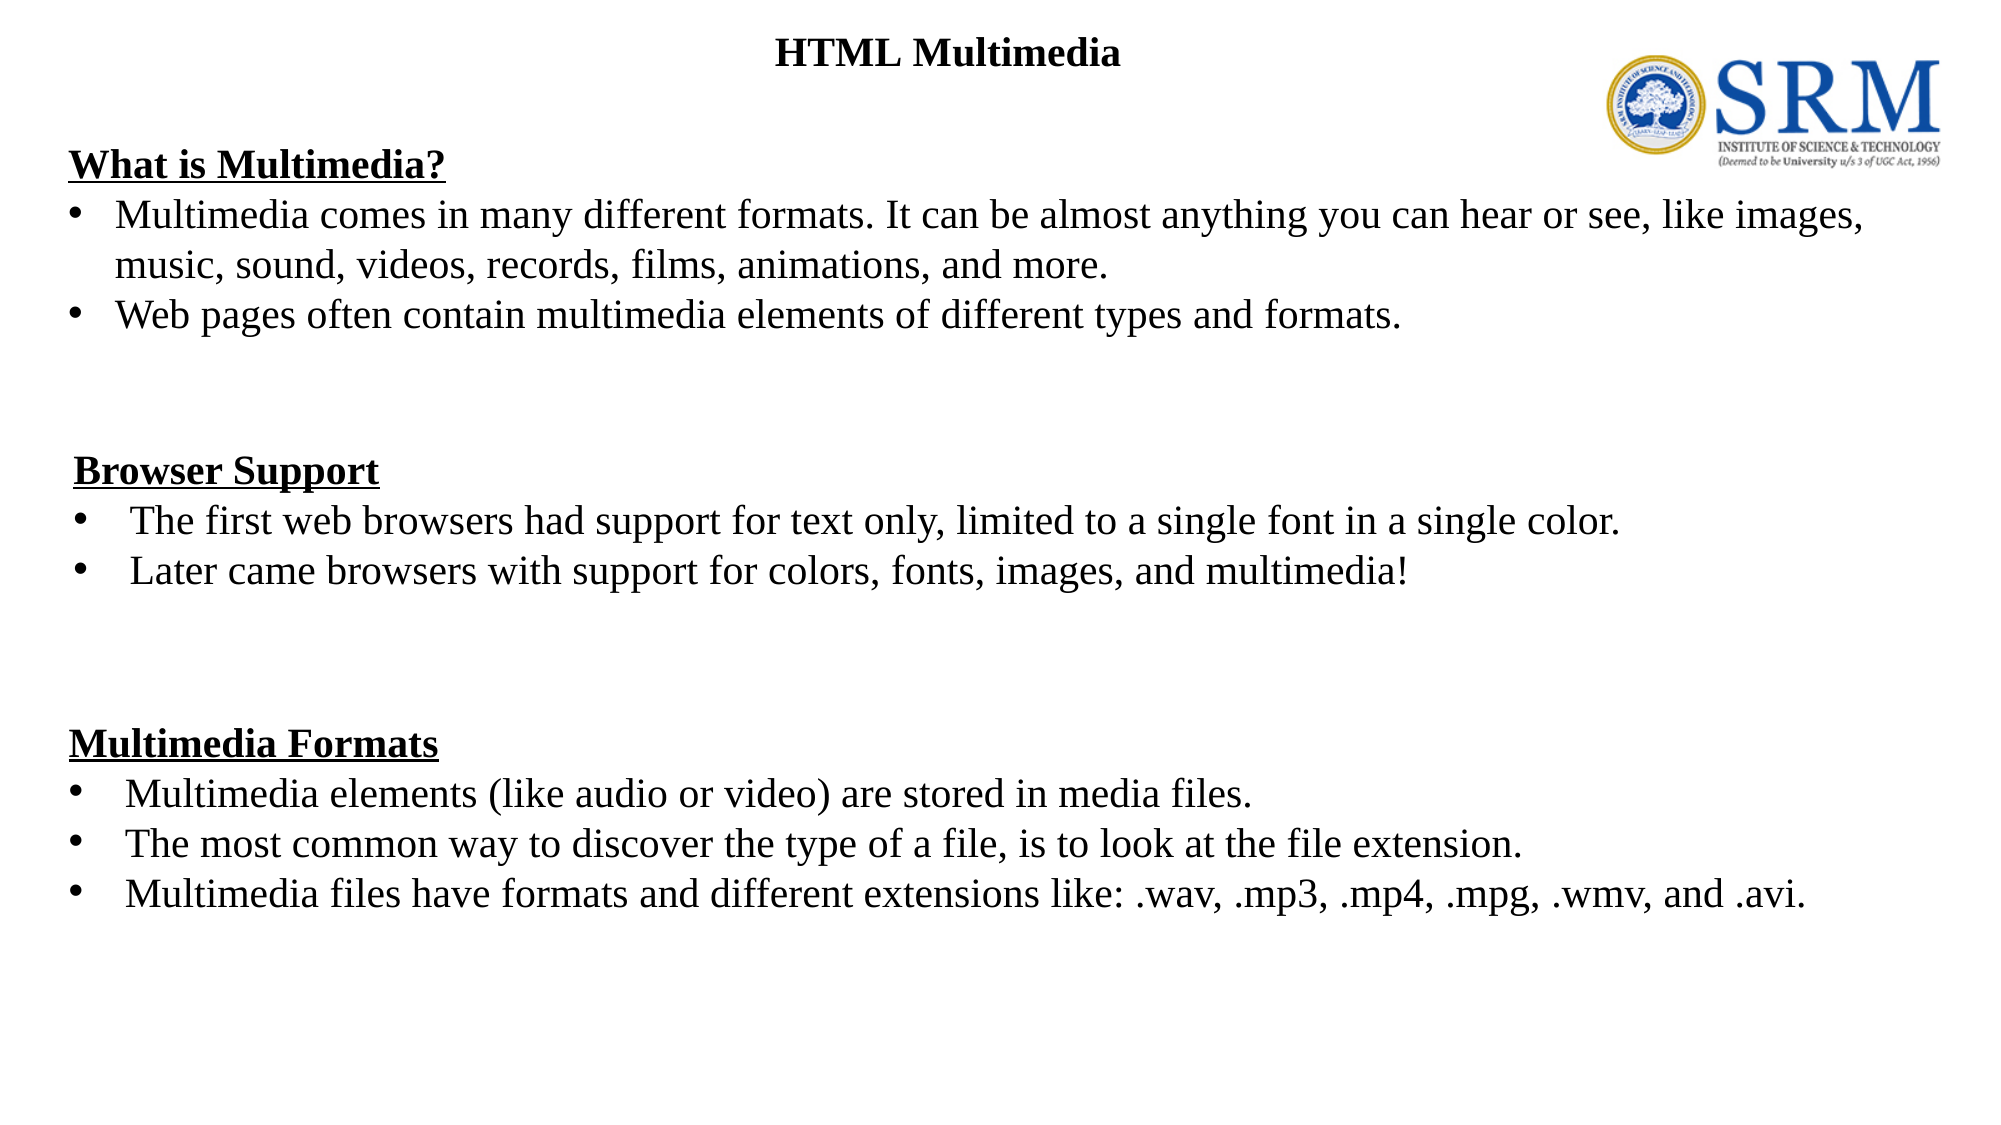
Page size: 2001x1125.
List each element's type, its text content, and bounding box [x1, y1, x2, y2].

text_box Multimedia Formats Multimedia elements (like audio or video) are stored in media files. The most common way to discover the type of a file, is to look at the file extension. Multimedia files have formats and different extensions like: .wav, .mp3, .mp4, .mpg, .wmv, and .avi. [68, 705, 1852, 926]
text_box What is Multimedia? Multimedia comes in many different formats. It can be almost anything you can hear or see, like images, music, sound, videos, records, films, animations, and more. Web pages often contain multimedia elements of different types and formats. [53, 129, 1947, 345]
picture [1593, 0, 1953, 206]
text_box Browser Support The first web browsers had support for text only, limited to a single font in a single color. Later came browsers with support for colors, fonts, images, and multimedia! [89, 421, 1874, 614]
text_box HTML Multimedia [448, 17, 1449, 83]
